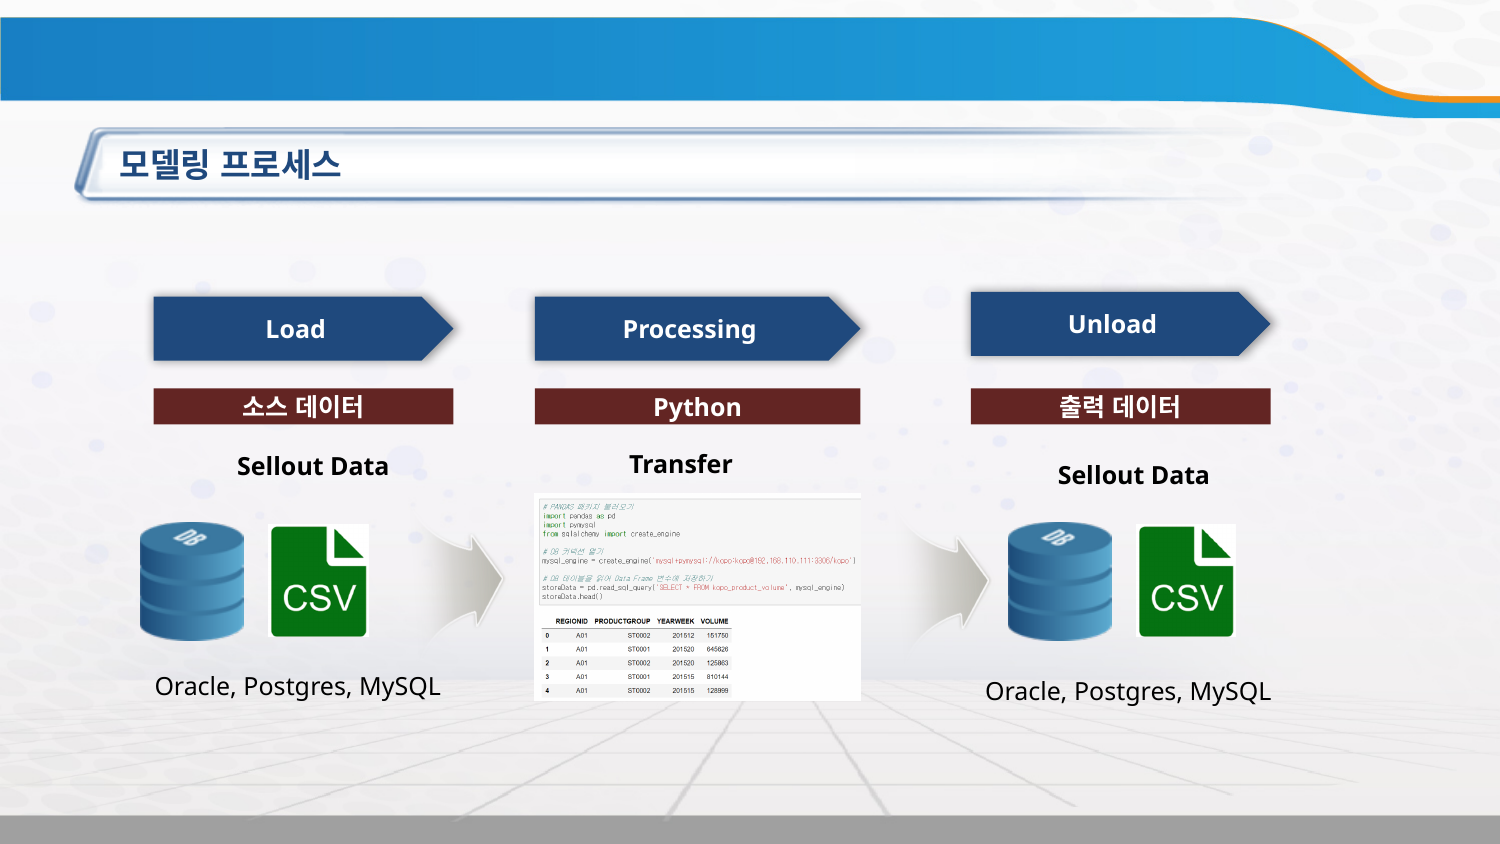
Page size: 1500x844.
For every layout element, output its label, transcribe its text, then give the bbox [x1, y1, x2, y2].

text_box Oracle, Postgres, MySQL [139, 663, 457, 708]
picture [0, 0, 1500, 844]
text_box Unload [968, 289, 1273, 358]
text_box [139, 522, 244, 681]
text_box Load [151, 294, 456, 363]
text_box Sellout Data [222, 443, 405, 489]
text_box Sellout Data [1043, 452, 1226, 497]
text_box Oracle, Postgres, MySQL [970, 668, 1287, 714]
text_box 출력 데이터 [969, 386, 1273, 427]
text_box 소스 데이터 [152, 386, 455, 427]
text_box 1. Pandas 라이브러리를 활용한 데이터 수집 [29, 0, 1175, 103]
text_box Python [533, 386, 863, 427]
text_box Transfer [614, 441, 748, 486]
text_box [74, 126, 1289, 208]
text_box Processing [532, 294, 863, 363]
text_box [1006, 522, 1112, 681]
